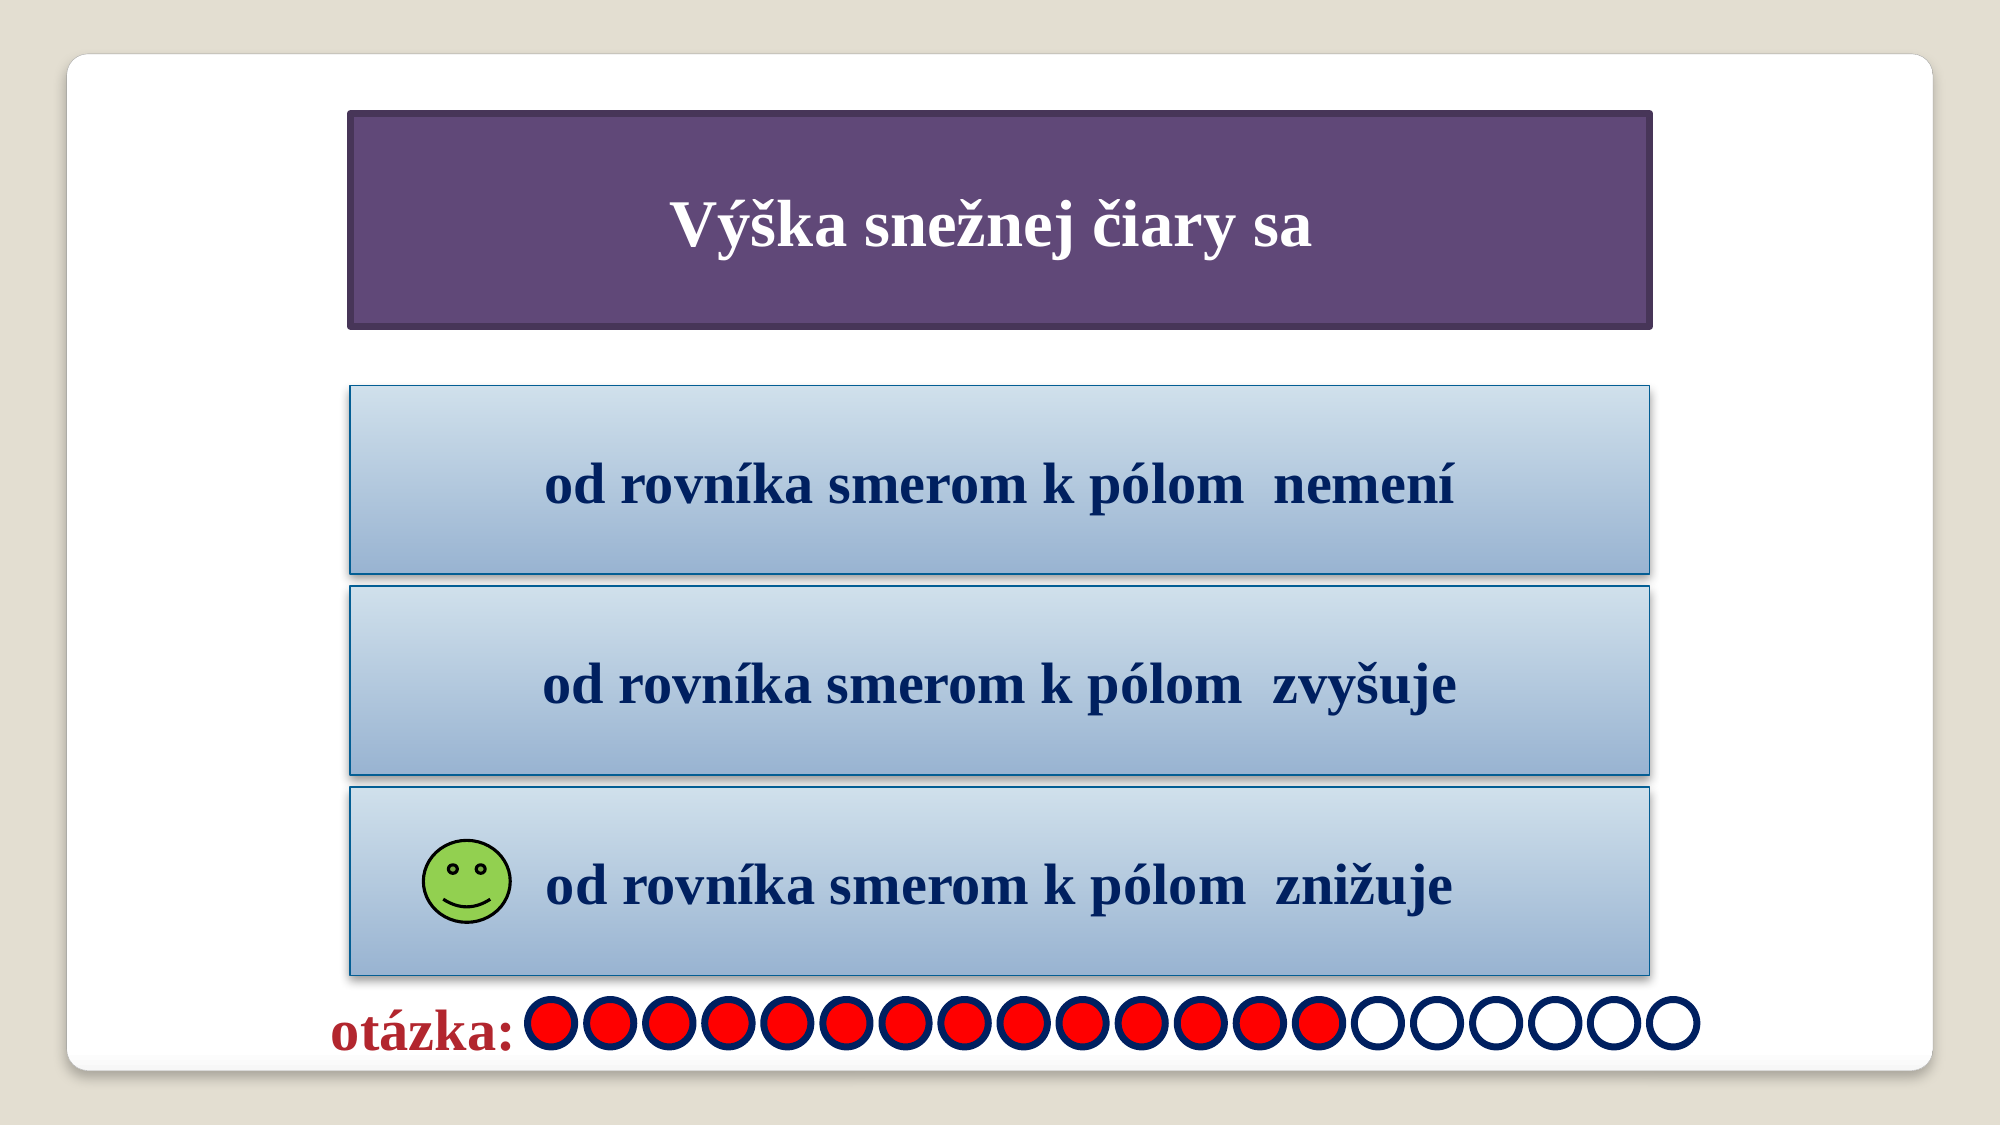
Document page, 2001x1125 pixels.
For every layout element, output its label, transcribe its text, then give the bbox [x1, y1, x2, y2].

text_box [1114, 996, 1169, 1051]
text_box otázka: [315, 984, 531, 1070]
text_box od rovníka smerom k pólom zvyšuje [349, 585, 1650, 776]
text_box od rovníka smerom k pólom nemení [349, 385, 1650, 575]
text_box [819, 996, 874, 1051]
text_box [937, 996, 992, 1051]
text_box [524, 996, 579, 1051]
text_box [878, 996, 933, 1051]
text_box [1528, 996, 1583, 1051]
text_box [583, 996, 638, 1051]
text_box [1055, 996, 1110, 1051]
text_box [1173, 996, 1228, 1051]
text_box Výška snežnej čiary sa [347, 110, 1653, 330]
text_box [701, 996, 756, 1051]
text_box [1291, 996, 1347, 1051]
text_box [419, 836, 514, 926]
text_box [1232, 996, 1288, 1051]
text_box [1469, 996, 1524, 1051]
text_box [1350, 996, 1405, 1051]
text_box od rovníka smerom k pólom znižuje [349, 786, 1650, 976]
text_box [1586, 996, 1642, 1051]
text_box [996, 996, 1051, 1051]
text_box [1645, 996, 1701, 1051]
text_box [642, 996, 697, 1051]
text_box [1410, 996, 1465, 1051]
text_box [760, 996, 815, 1051]
